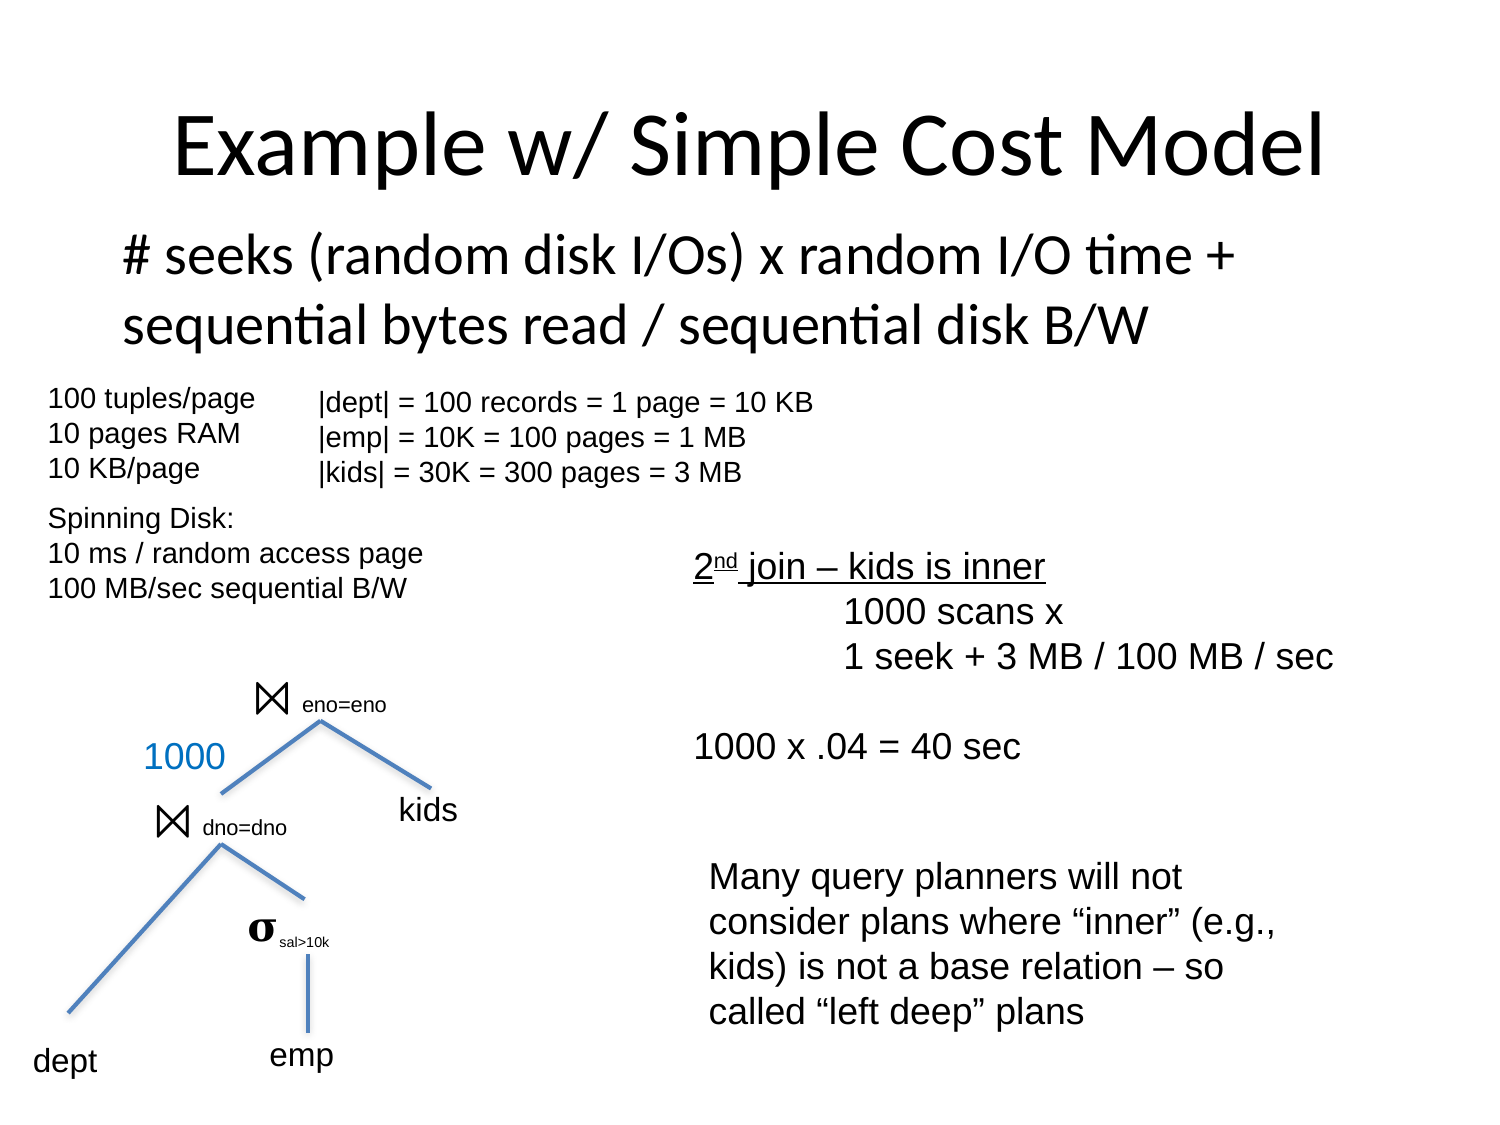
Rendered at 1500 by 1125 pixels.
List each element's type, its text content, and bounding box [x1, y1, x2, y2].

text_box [32, 670, 464, 1081]
text_box Many query planners will not consider plans where “inner” (e.g., kids) is not a base relation – so called “left deep” plans [693, 844, 1305, 1040]
text_box Spinning Disk: 10 ms / random access page 100 MB/sec sequential B/W [32, 492, 598, 647]
text_box |dept| = 100 records = 1 page = 10 KB |emp| = 10K = 100 pages = 1 MB |kids| = 30K = 300 pages = 3 MB [303, 375, 1054, 496]
list # seeks (random disk I/Os) x random I/O time + sequential bytes read / sequential disk B/W [33, 208, 1383, 423]
title Example w/ Simple Cost Model [75, 45, 1425, 233]
text_box 100 tuples/page 10 pages RAM 10 KB/page [32, 371, 783, 492]
text_box 2nd join – kids is inner 1000 scans x 1 seek + 3 MB / 100 MB / sec 1000 x .04 = 40 sec [678, 535, 1396, 865]
